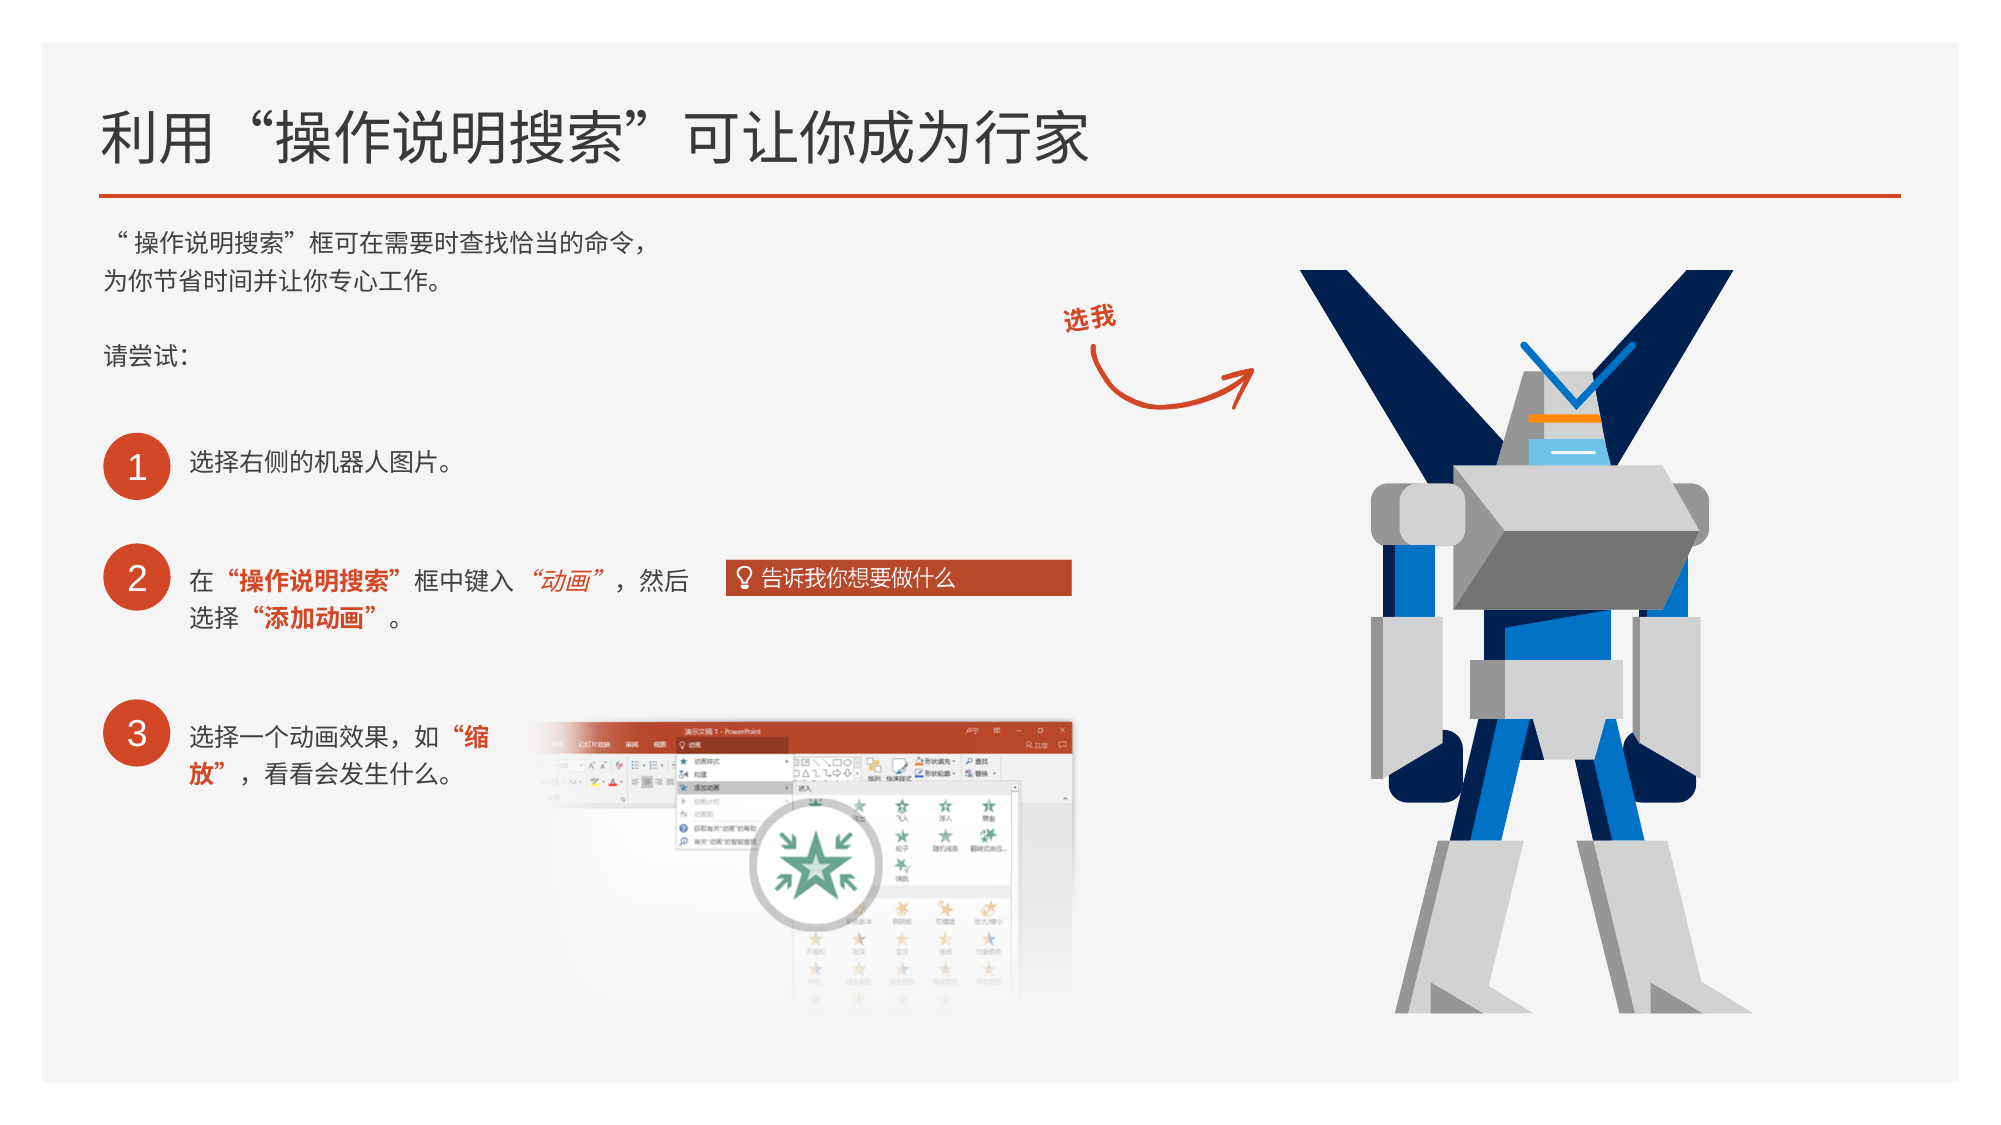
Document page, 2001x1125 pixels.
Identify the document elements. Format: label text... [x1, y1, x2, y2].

text_box 选我 [978, 279, 1195, 383]
picture [725, 559, 1072, 596]
picture [1297, 269, 1754, 1014]
picture [502, 667, 1127, 1068]
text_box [91, 432, 184, 500]
text_box 选择右侧的机器人图片。 [174, 439, 687, 517]
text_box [91, 543, 184, 611]
picture [1076, 274, 1275, 466]
title 利用“操作说明搜索”可让你成为行家 [85, 73, 1214, 179]
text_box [91, 699, 183, 767]
text_box 在“操作说明搜索”框中键入“动画”，然后选择“添加动画”。 [174, 550, 714, 700]
text_box “操作说明搜索”框可在需要时查找恰当的命令，为你节省时间并让你专心工作。 请尝试： [88, 212, 667, 416]
text_box 选择一个动画效果，如“缩放”，看看会发生什么。 [174, 706, 502, 944]
